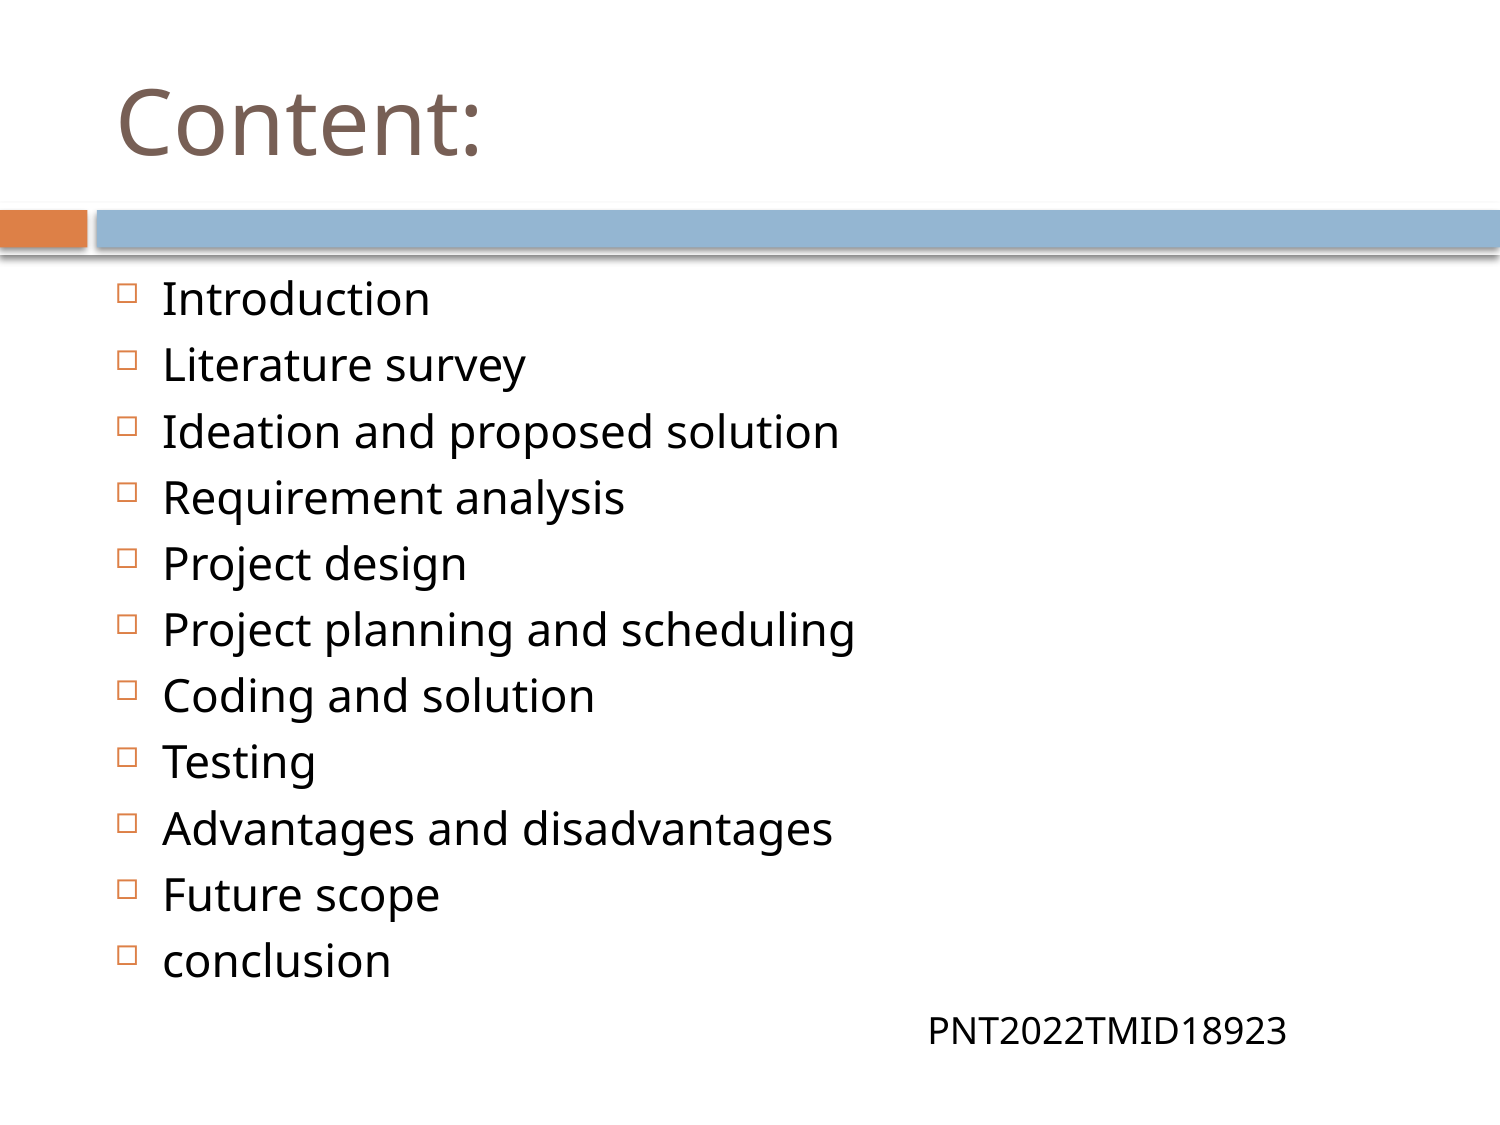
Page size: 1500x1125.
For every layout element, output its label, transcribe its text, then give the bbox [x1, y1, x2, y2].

list Introduction Literature survey Ideation and proposed solution Requirement analysis Project design Project planning and scheduling Coding and solution Testing Advantages and disadvantages Future scope conclusion [100, 262, 1438, 1000]
text_box PNT2022TMID18923 [912, 999, 1450, 1060]
title Content: [100, 37, 1438, 200]
